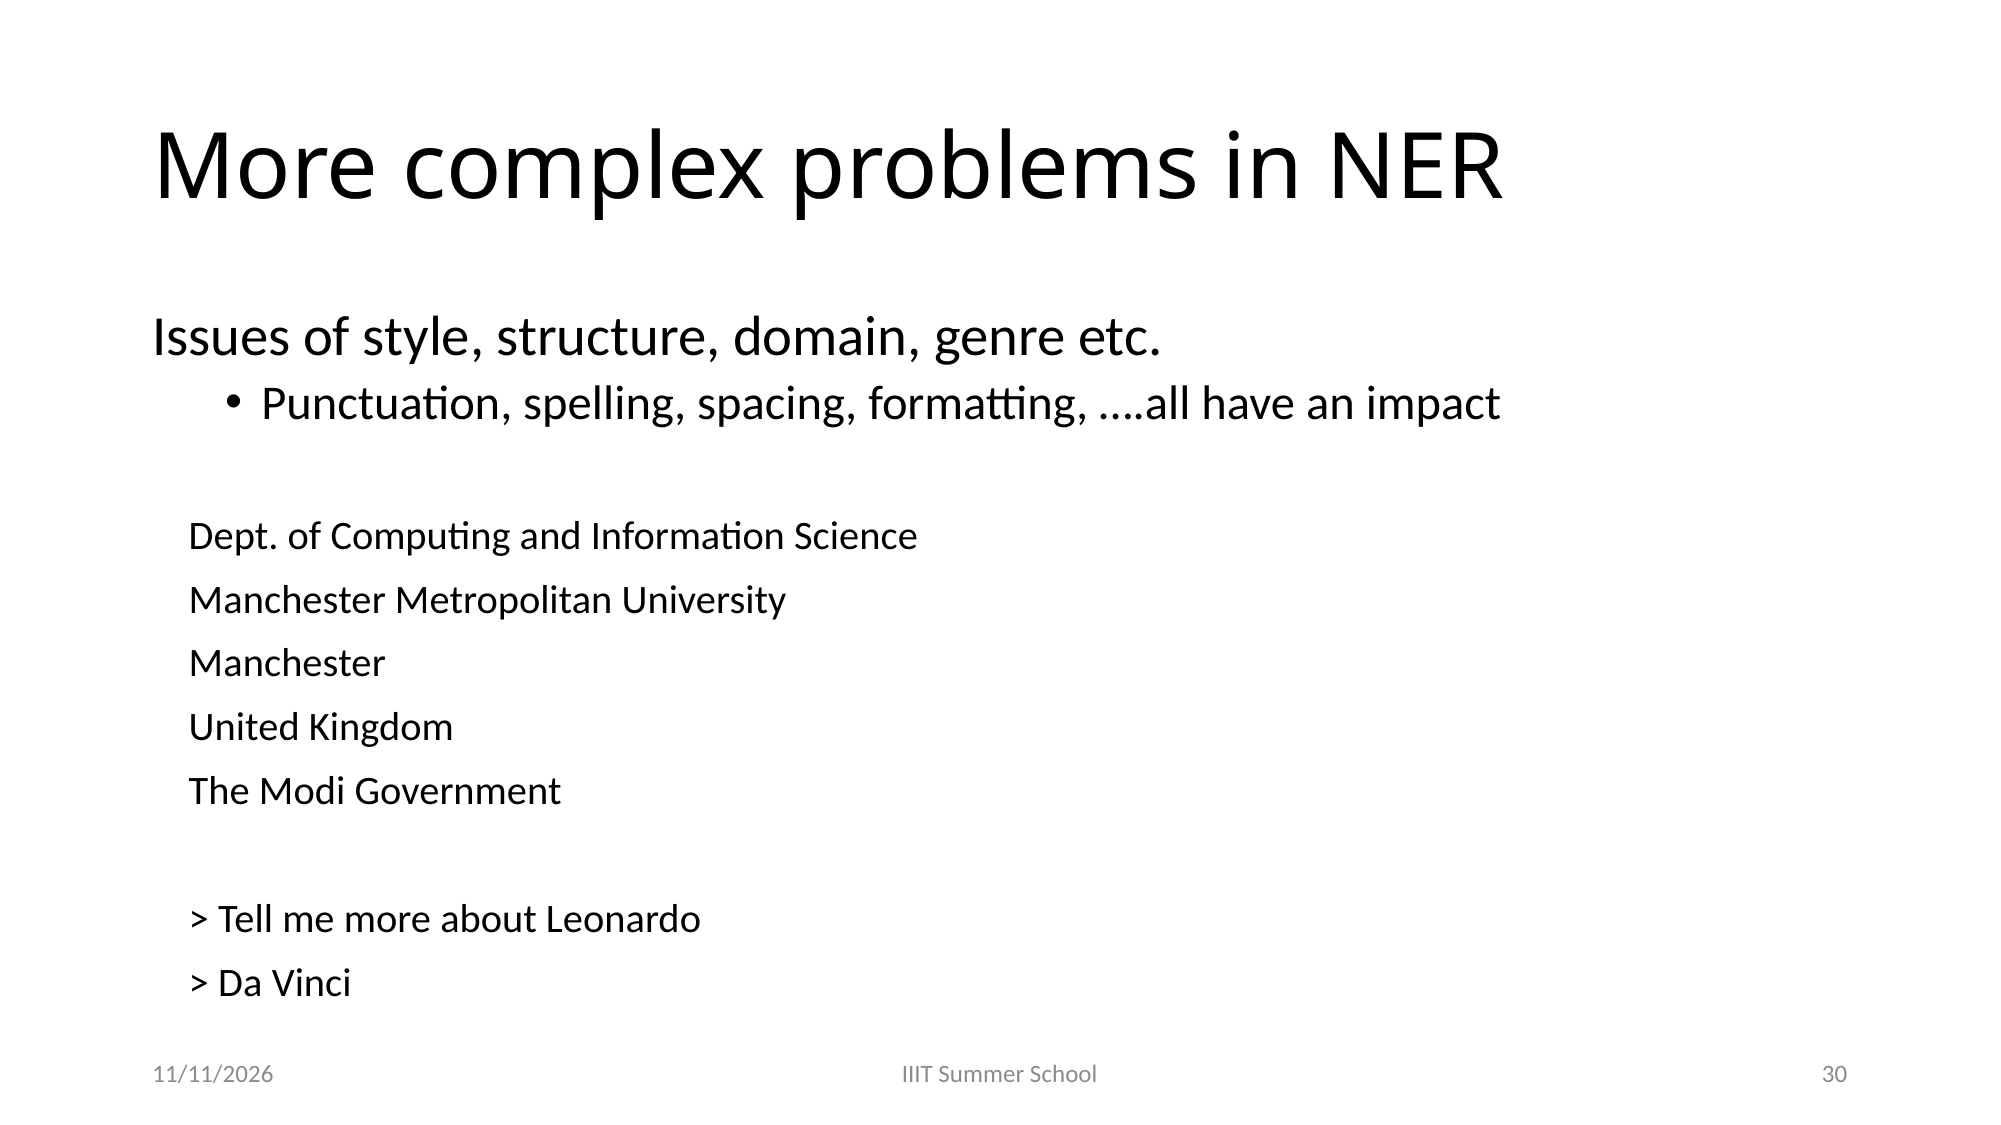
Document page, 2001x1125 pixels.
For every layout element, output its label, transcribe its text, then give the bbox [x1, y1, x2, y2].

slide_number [137, 1042, 588, 1103]
slide_number 30 [1412, 1042, 1863, 1103]
list Issues of style, structure, domain, genre etc. Punctuation, spelling, spacing, formatting, ….all have an impact Dept. of Computing and Information Science Manchester Metropolitan University Manchester United Kingdom The Modi Government > Tell me more about Leonardo > Da Vinci [137, 299, 1863, 1014]
title More complex problems in NER [137, 59, 1863, 278]
footer IIIT Summer School [662, 1042, 1338, 1103]
